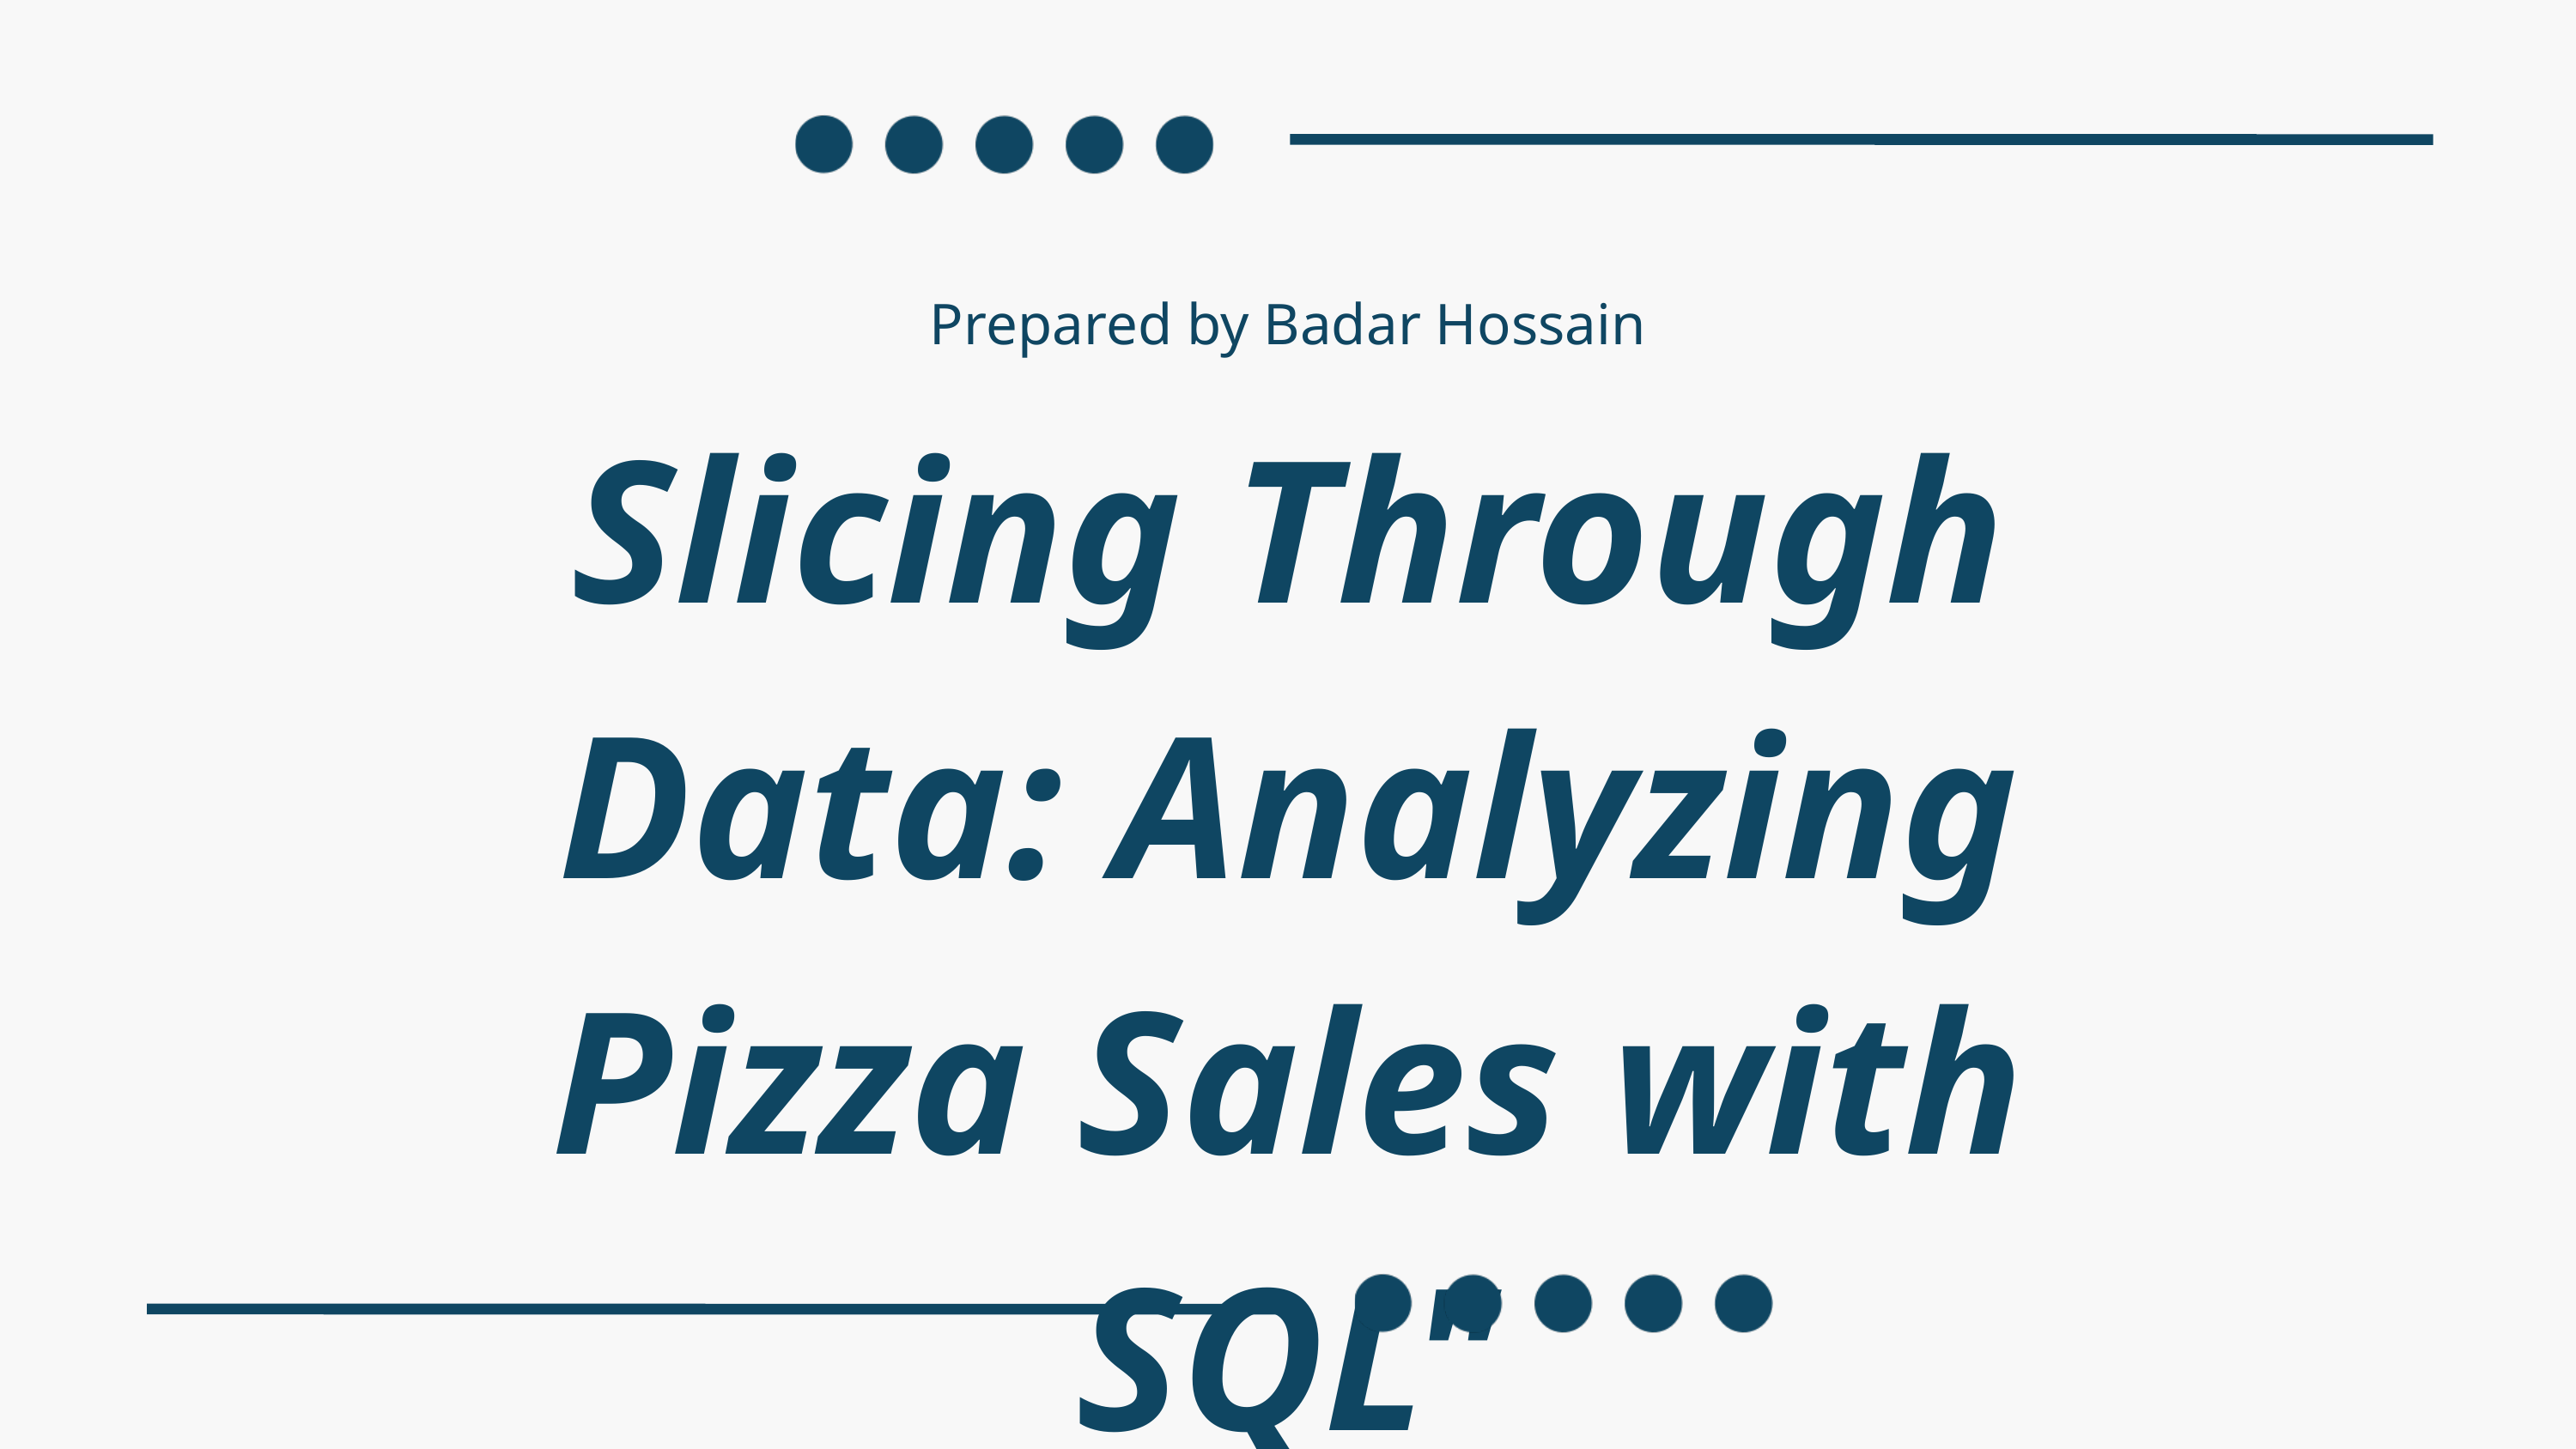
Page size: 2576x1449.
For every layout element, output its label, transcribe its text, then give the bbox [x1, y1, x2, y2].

text_box Prepared by Badar Hossain [467, 276, 2108, 356]
text_box [795, 113, 1214, 176]
text_box [1354, 1272, 1773, 1335]
text_box Slicing Through Data: Analyzing Pizza Sales with SQL" [368, 367, 2208, 1449]
